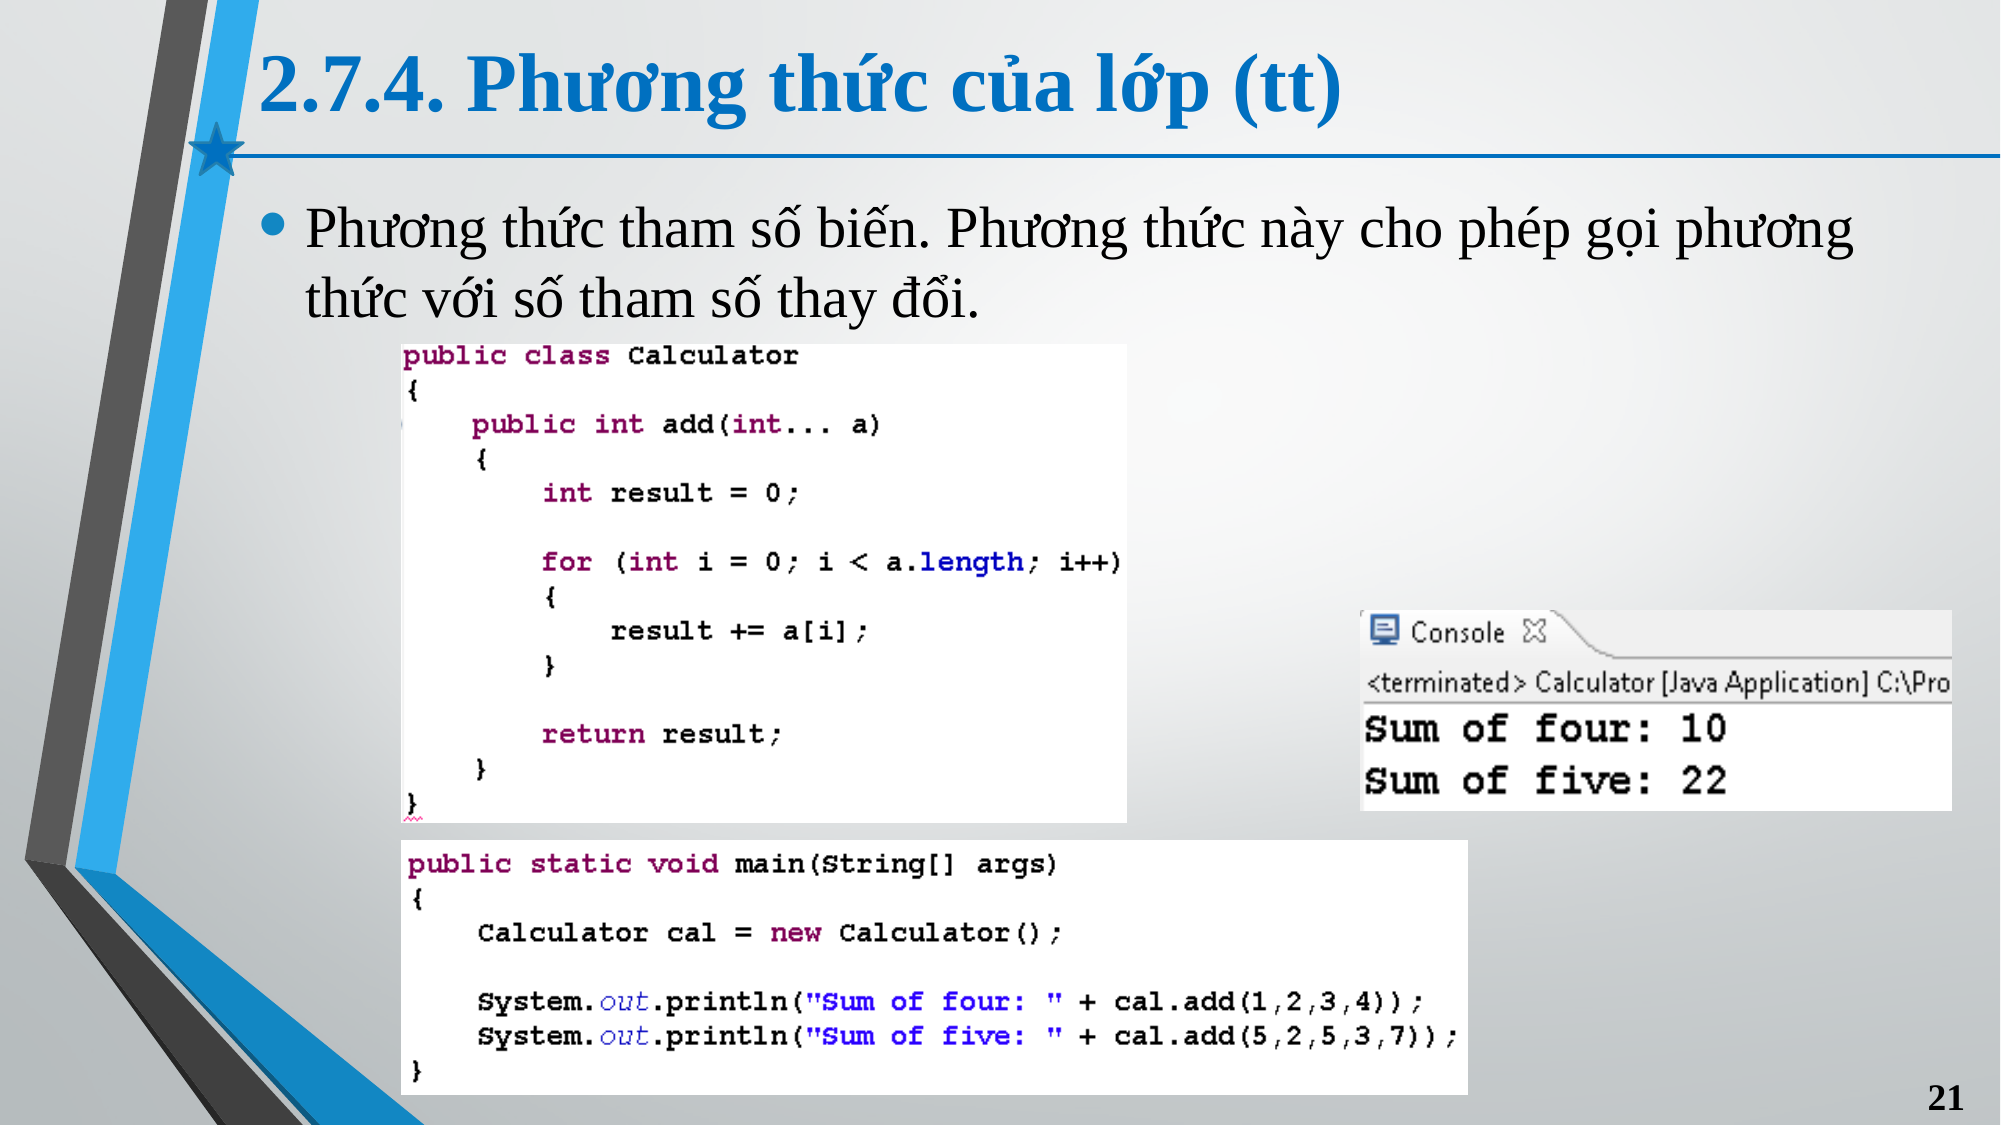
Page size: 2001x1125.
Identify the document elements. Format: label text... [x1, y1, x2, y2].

picture [401, 840, 1468, 1096]
picture [401, 344, 1128, 824]
title 2.7.4. Phương thức của lớp (tt) [243, 0, 1978, 157]
slide_number 21 [1870, 1065, 1980, 1125]
picture [1360, 610, 1952, 811]
list Phương thức tham số biến. Phương thức này cho phép gọi phương thức với số tham số thay đổi. [243, 181, 1978, 1066]
